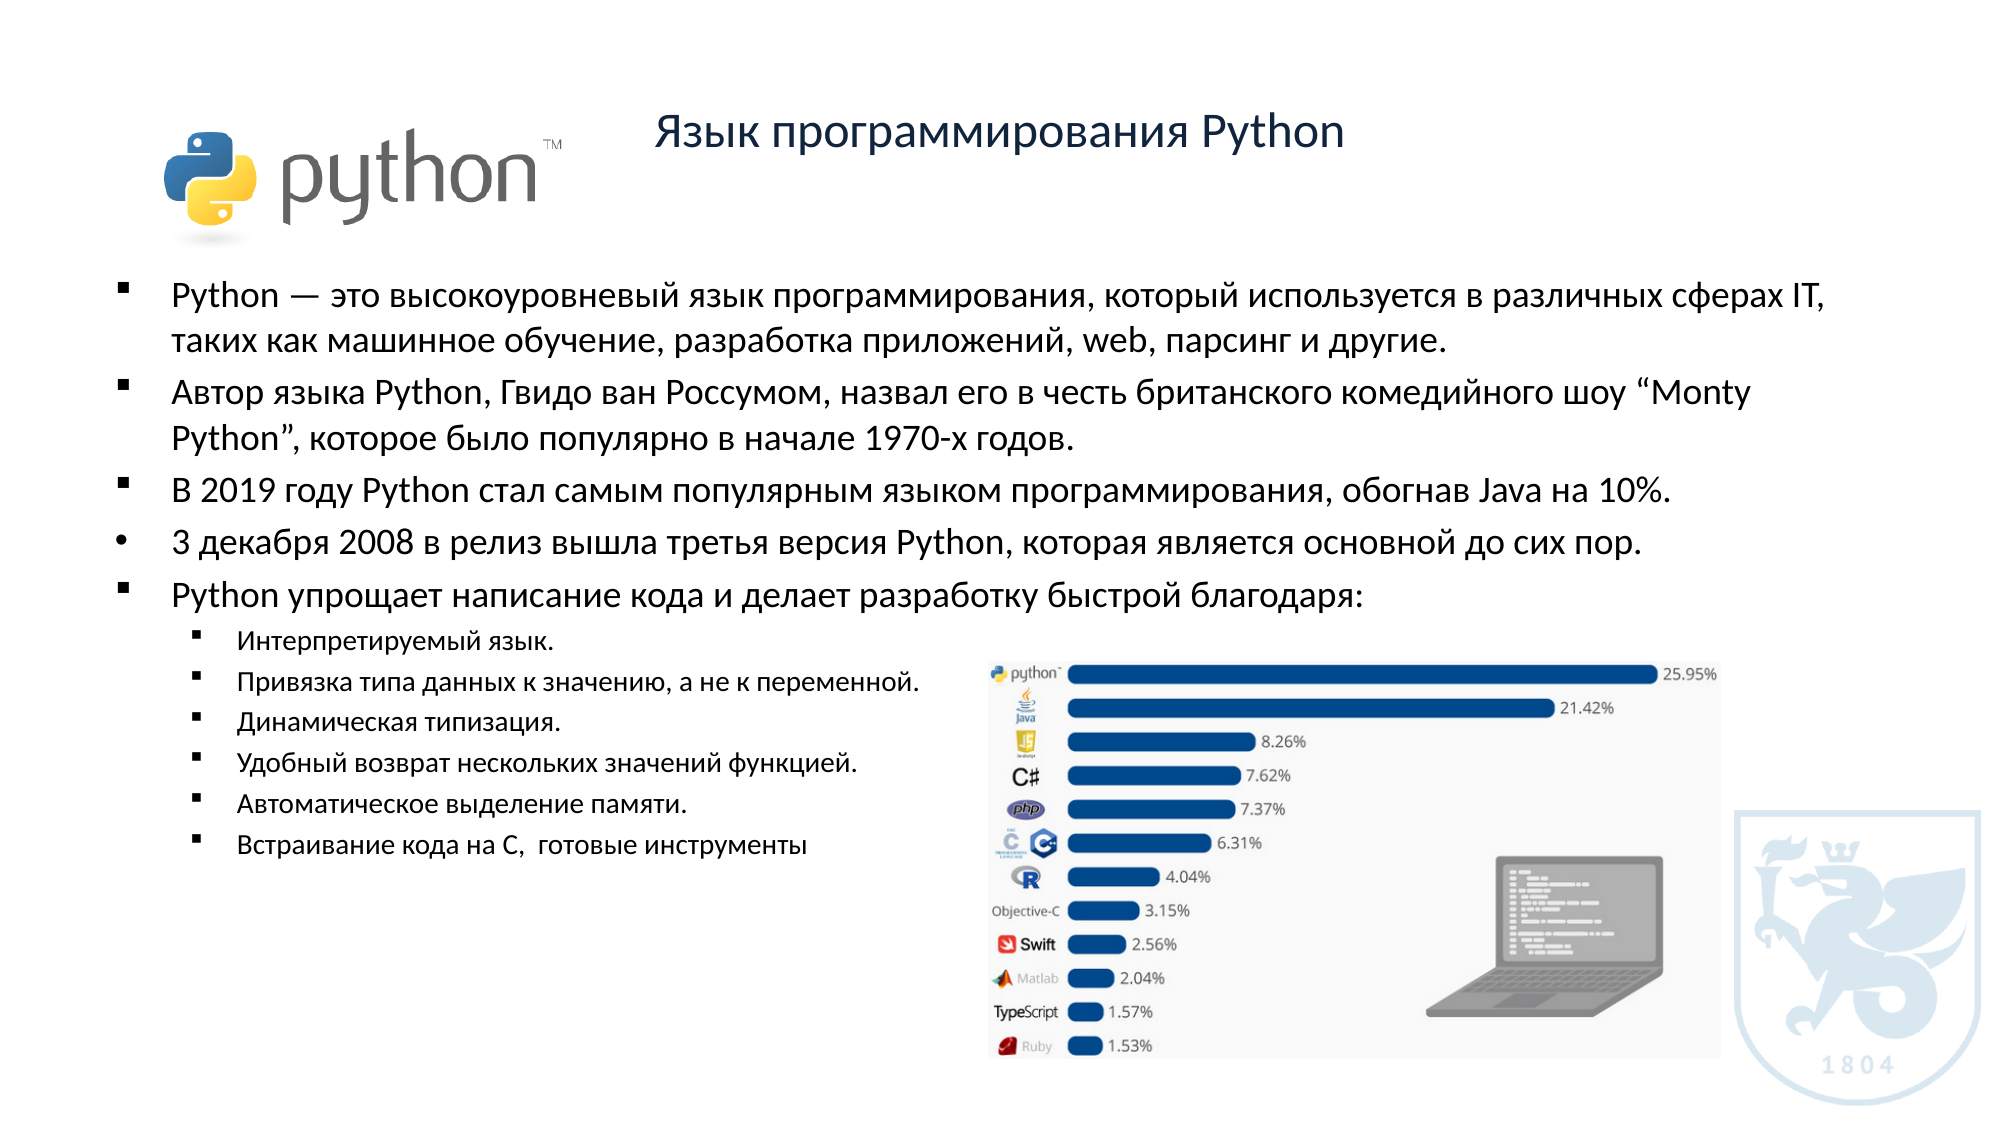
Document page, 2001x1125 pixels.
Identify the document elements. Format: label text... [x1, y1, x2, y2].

text_box Python — это высокоуровневый язык программирования, который используется в различных сферах IT, таких как машинное обучение, разработка приложений, web, парсинг и другие. Автор языка Python, Гвидо ван Россумом, назвал его в честь британского комедийного шоу “Monty Python”, которое было популярно в начале 1970-х годов. В 2019 году Python стал самым популярным языком программирования, обогнав Java на 10%. 3 декабря 2008 в релиз вышла третья версия Python, которая является основной до сих пор. Python упрощает написание кода и делает разработку быстрой благодаря: Интерпретируемый язык. Привязка типа данных к значению, а не к переменной. Динамическая типизация. Удобный возврат нескольких значений функцией. Автоматическое выделение памяти. Встраивание кода на С, готовые инструменты [99, 262, 1900, 1005]
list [1734, 810, 1981, 1106]
picture [161, 127, 564, 253]
text_box Язык программирования Python [639, 89, 1361, 165]
picture [987, 661, 1721, 1059]
